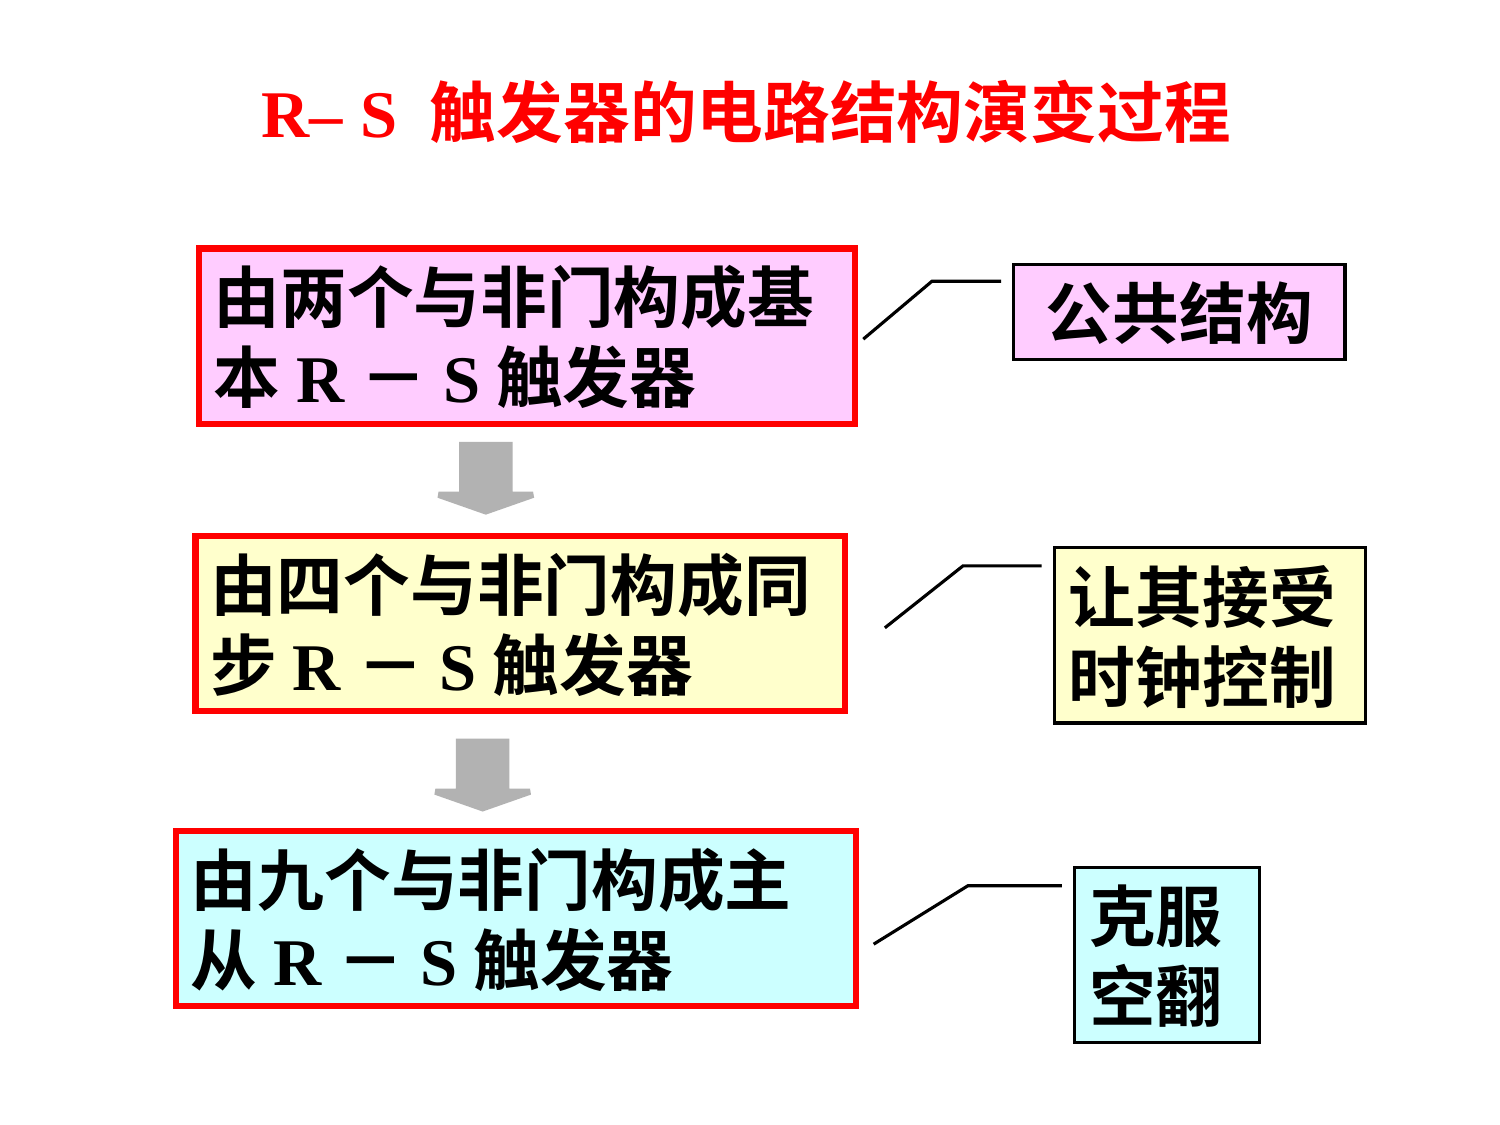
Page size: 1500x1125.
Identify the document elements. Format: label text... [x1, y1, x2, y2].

text_box 克服空翻 [1074, 867, 1260, 1043]
text_box 让其接受时钟控制 [1054, 547, 1366, 724]
text_box R– S 触发器的电路结构演变过程 [73, 63, 1419, 159]
text_box 由九个与非门构成主从R－S触发器 [175, 831, 857, 1007]
text_box [438, 444, 534, 512]
text_box 由两个与非门构成基本R－S触发器 [198, 248, 856, 424]
text_box 公共结构 [1013, 264, 1346, 360]
text_box [435, 741, 530, 809]
text_box 由四个与非门构成同步R－S触发器 [195, 535, 845, 711]
